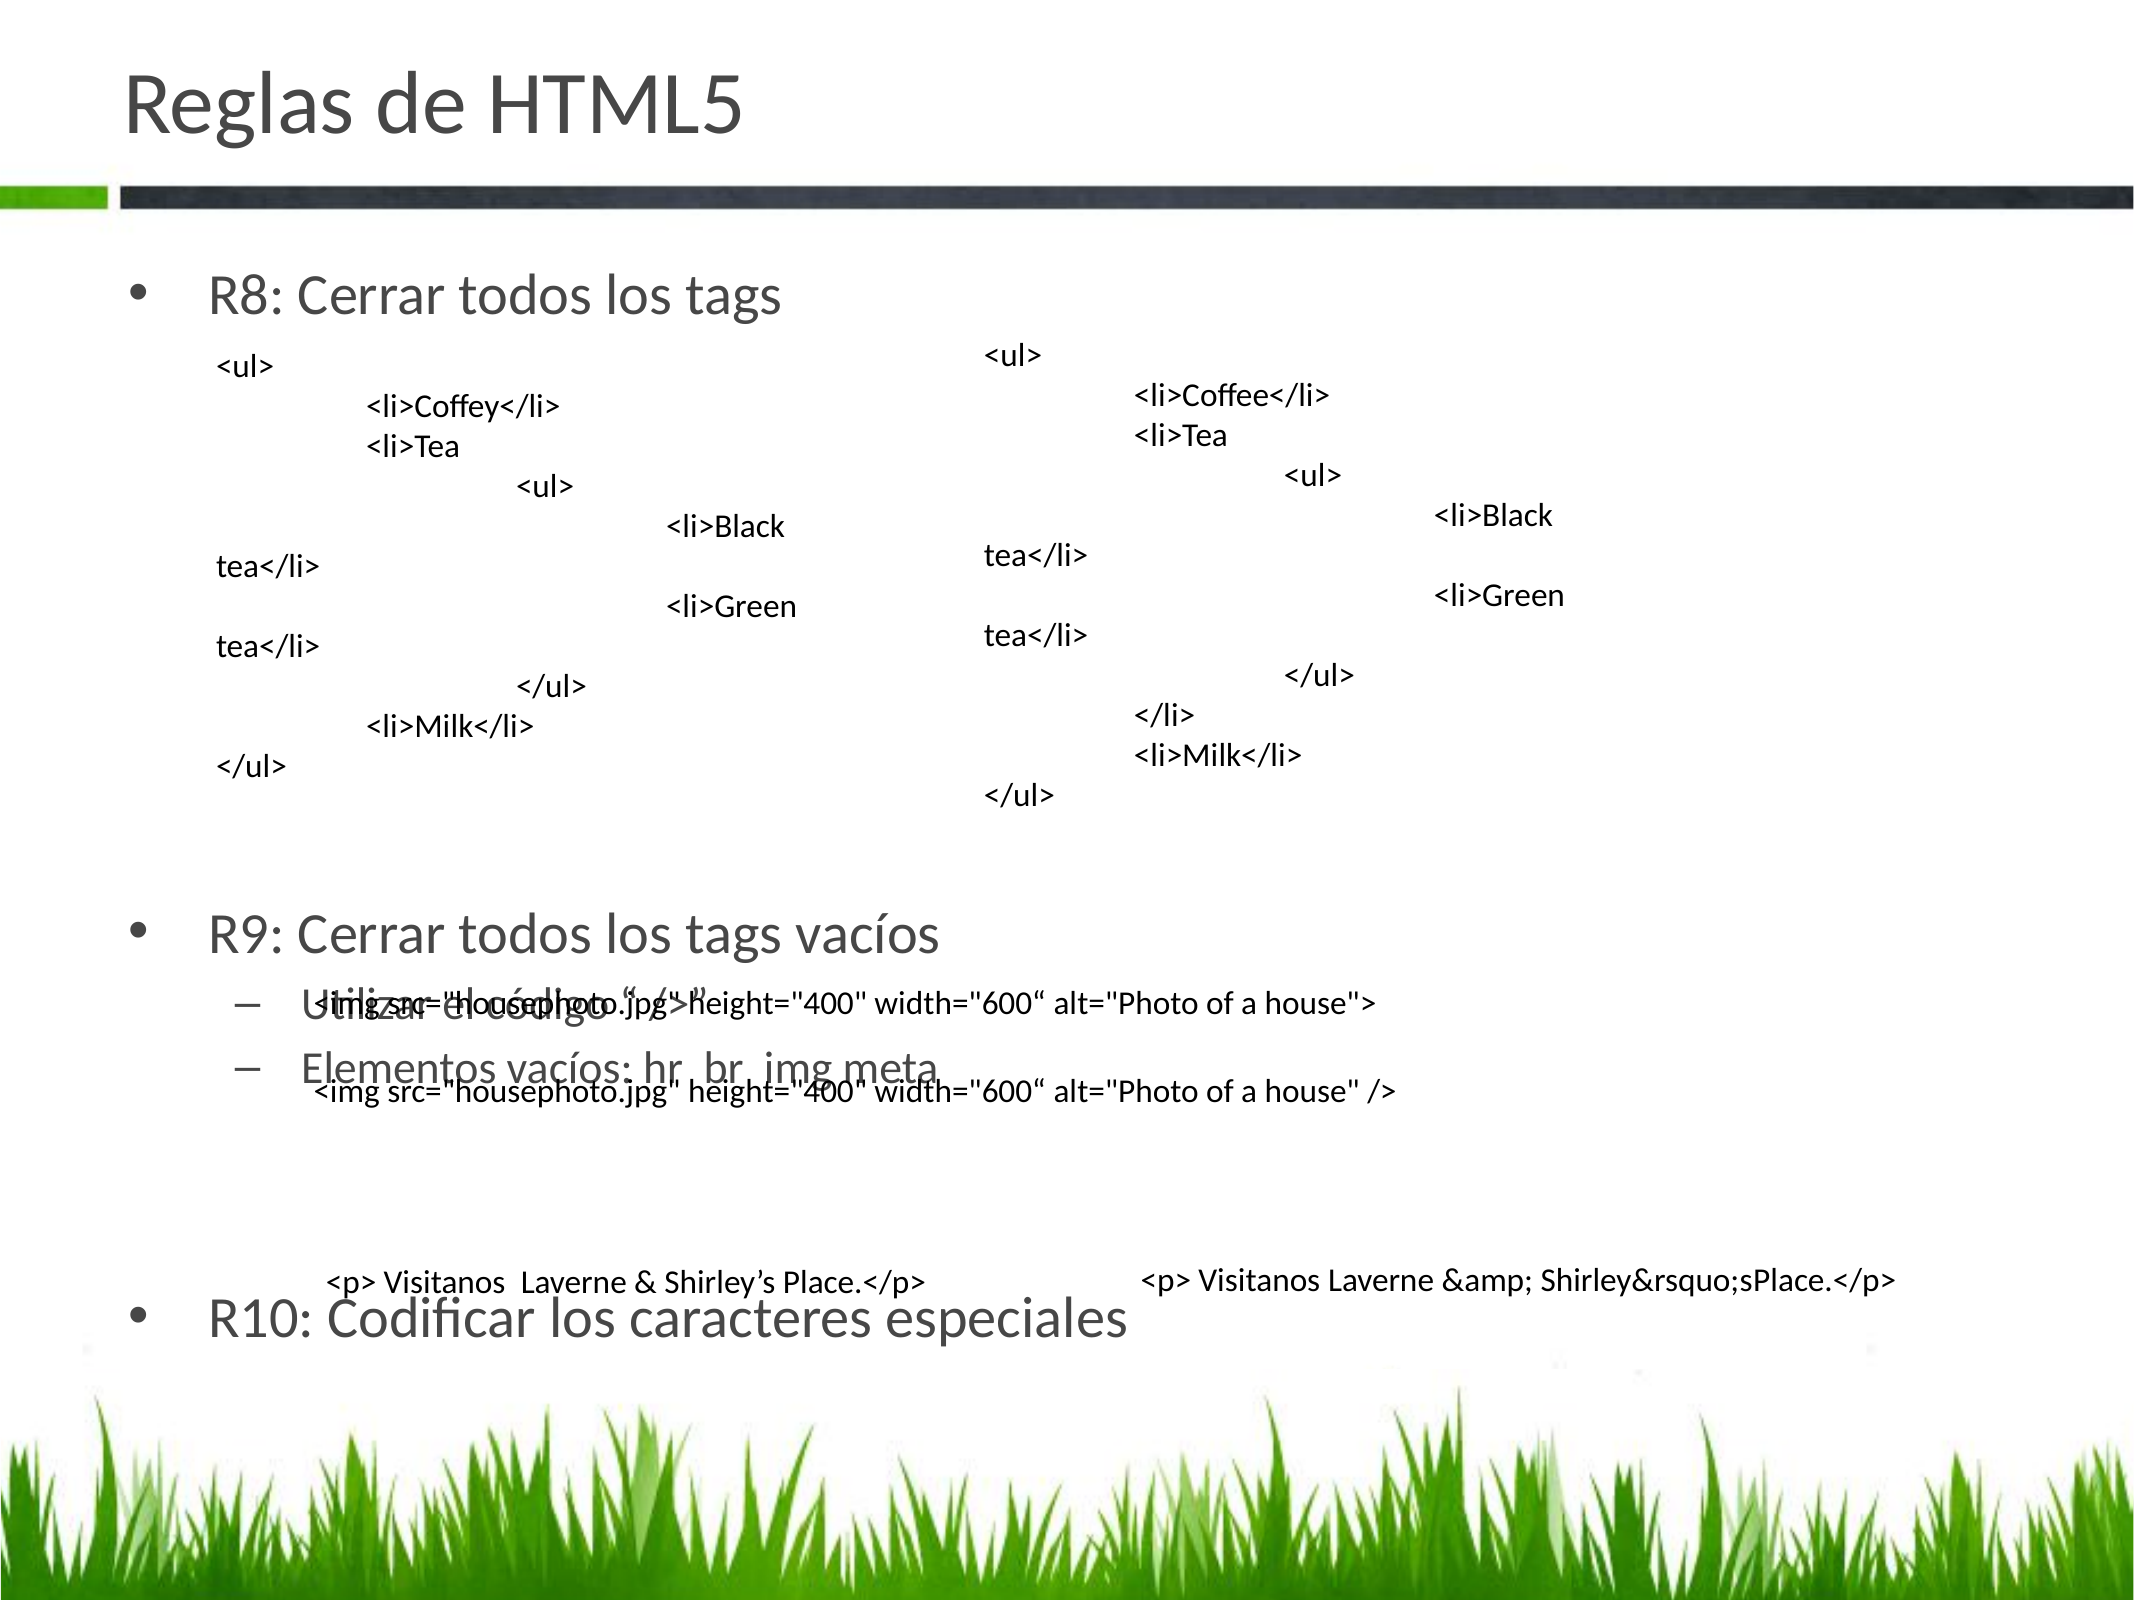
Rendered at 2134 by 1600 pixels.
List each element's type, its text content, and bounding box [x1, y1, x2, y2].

text_box <img src="housephoto.jpg" height="400" width="600“ alt="Photo of a house" /> [298, 1061, 1423, 1117]
text_box <p> Visitanos Laverne & Shirley’s Place.</p> [310, 1252, 942, 1308]
text_box <p> Visitanos Laverne &amp; Shirley&rsquo;sPlace.</p> [1125, 1250, 1918, 1306]
picture [0, 0, 2134, 1600]
text_box <img src="housephoto.jpg" height="400" width="600“ alt="Photo of a house"> [298, 974, 1551, 1030]
list R8: Cerrar todos los tags R9: Cerrar todos los tags vacíos Utilizar el código “ />” Elementos vacíos: hr br img meta R10: Codificar los caracteres especiales [106, 245, 2027, 1430]
title Reglas de HTML5 [101, 17, 2063, 178]
text_box <ul> <li>Coffey</li> <li>Tea <ul> <li>Black tea</li> <li>Green tea</li> </ul> <li>Milk</li> </ul> [216, 344, 807, 741]
text_box <ul> <li>Coffee</li> <li>Tea <ul> <li>Black tea</li> <li>Green tea</li> </ul> </li> <li>Milk</li> </ul> [983, 333, 1610, 752]
